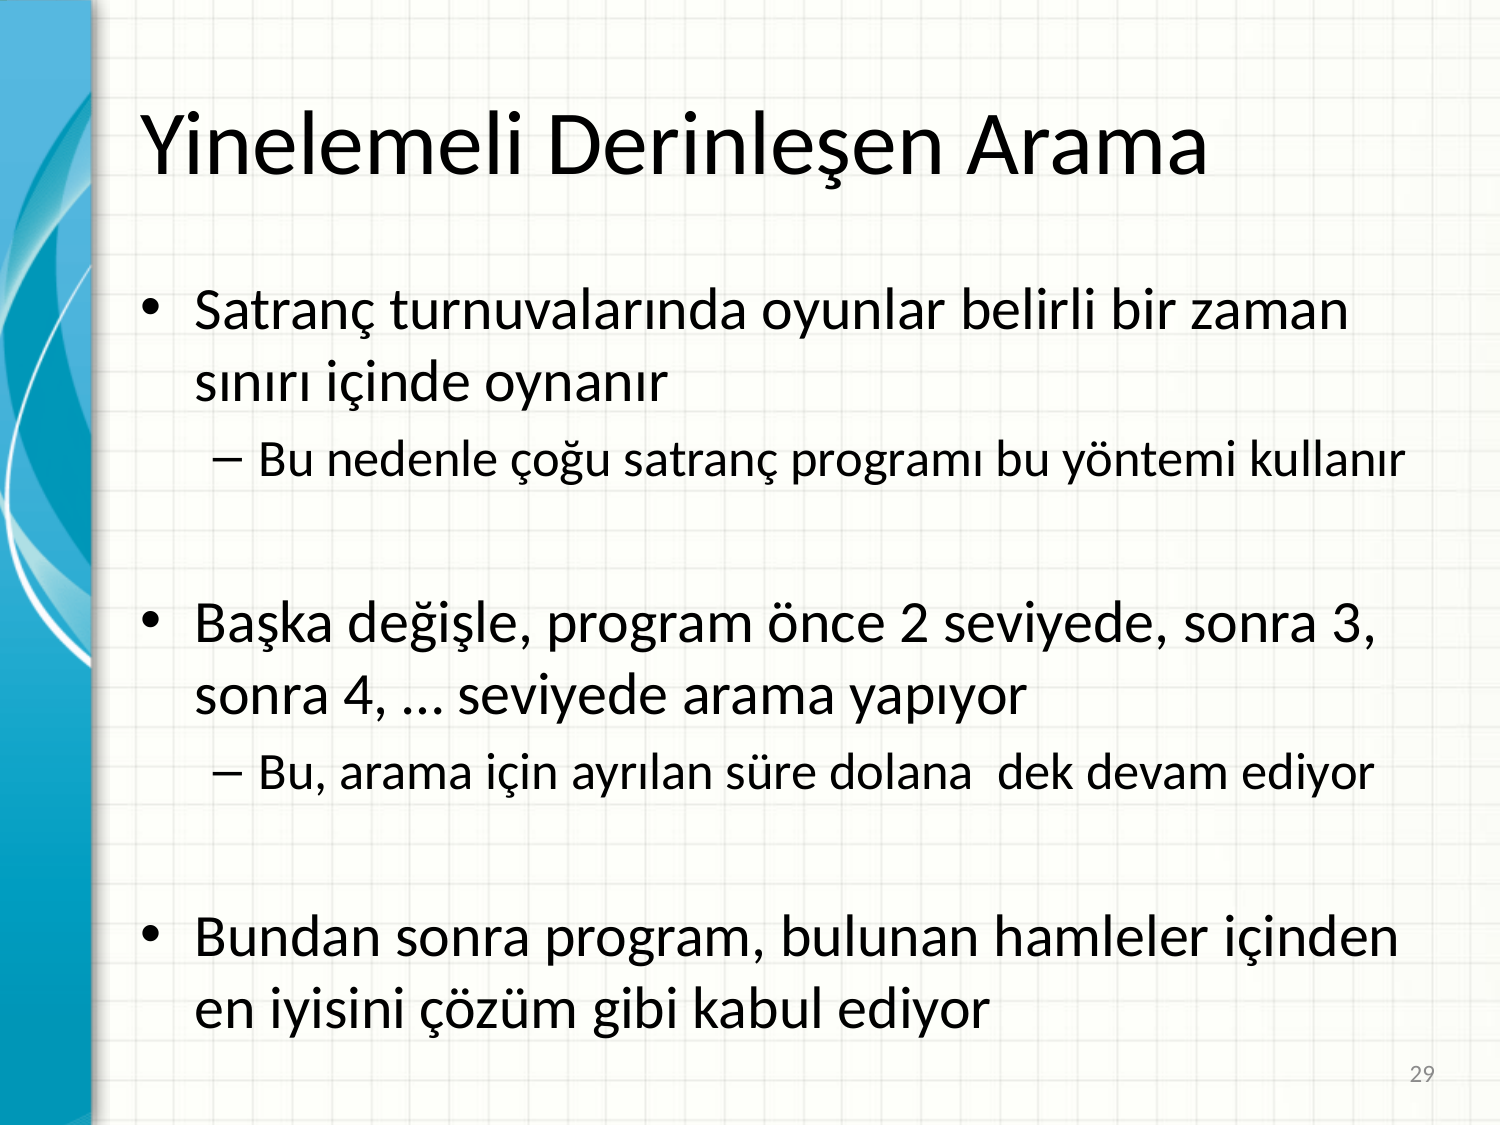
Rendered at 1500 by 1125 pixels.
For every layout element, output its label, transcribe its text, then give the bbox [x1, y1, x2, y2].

slide_number 29 [1100, 1042, 1450, 1103]
list Satranç turnuvalarında oyunlar belirli bir zaman sınırı içinde oynanır Bu nedenle çoğu satranç programı bu yöntemi kullanır Başka değişle, program önce 2 seviyede, sonra 3, sonra 4, … seviyede arama yapıyor Bu, arama için ayrılan süre dolana dek devam ediyor Bundan sonra program, bulunan hamleler içinden en iyisini çözüm gibi kabul ediyor [125, 261, 1450, 1059]
title Yinelemeli Derinleşen Arama [125, 44, 1450, 232]
picture [0, 0, 1500, 1125]
